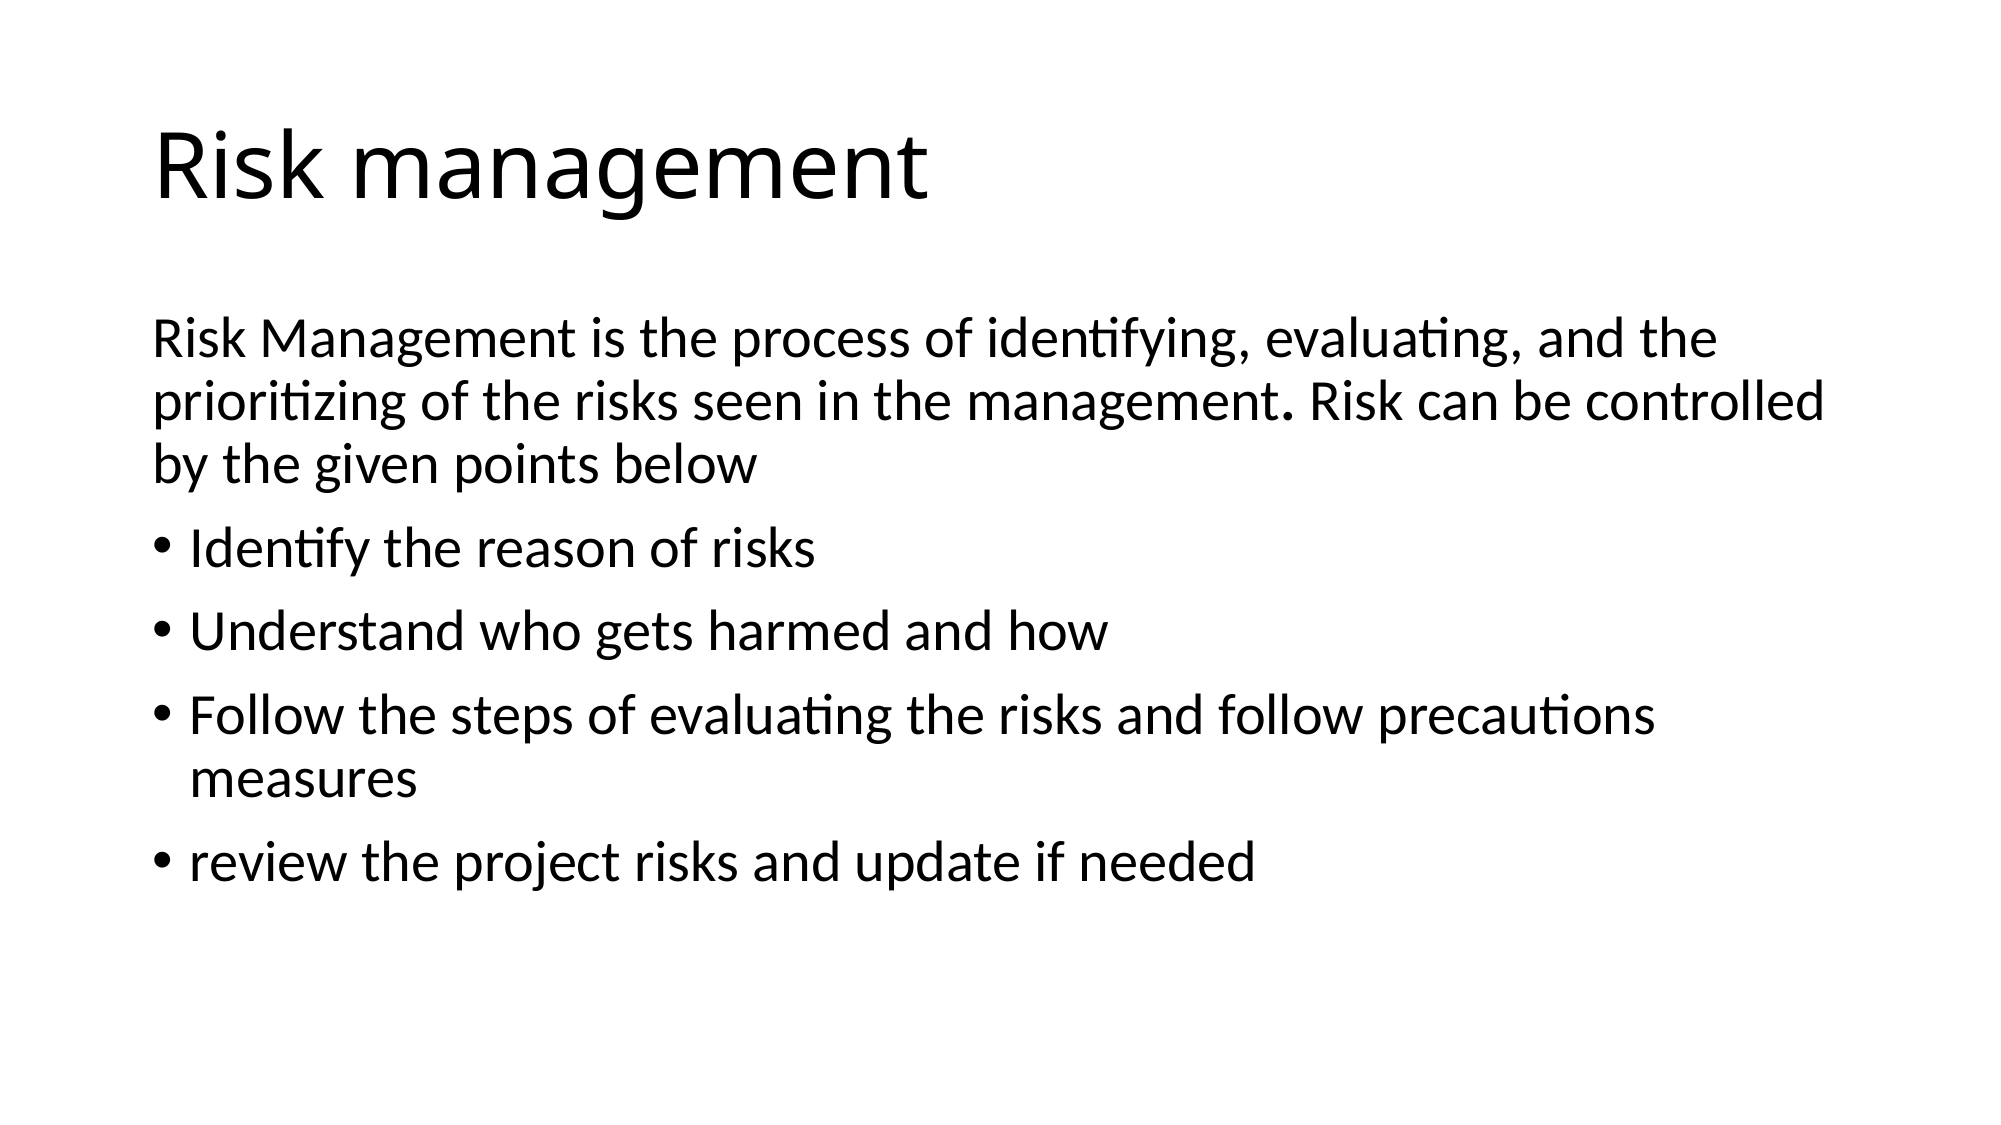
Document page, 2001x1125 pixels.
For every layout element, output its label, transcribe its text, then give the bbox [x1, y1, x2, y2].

list Risk Management is the process of identifying, evaluating, and the prioritizing of the risks seen in the management. Risk can be controlled by the given points below Identify the reason of risks Understand who gets harmed and how Follow the steps of evaluating the risks and follow precautions measures review the project risks and update if needed [137, 299, 1863, 1014]
title Risk management [137, 59, 1863, 278]
